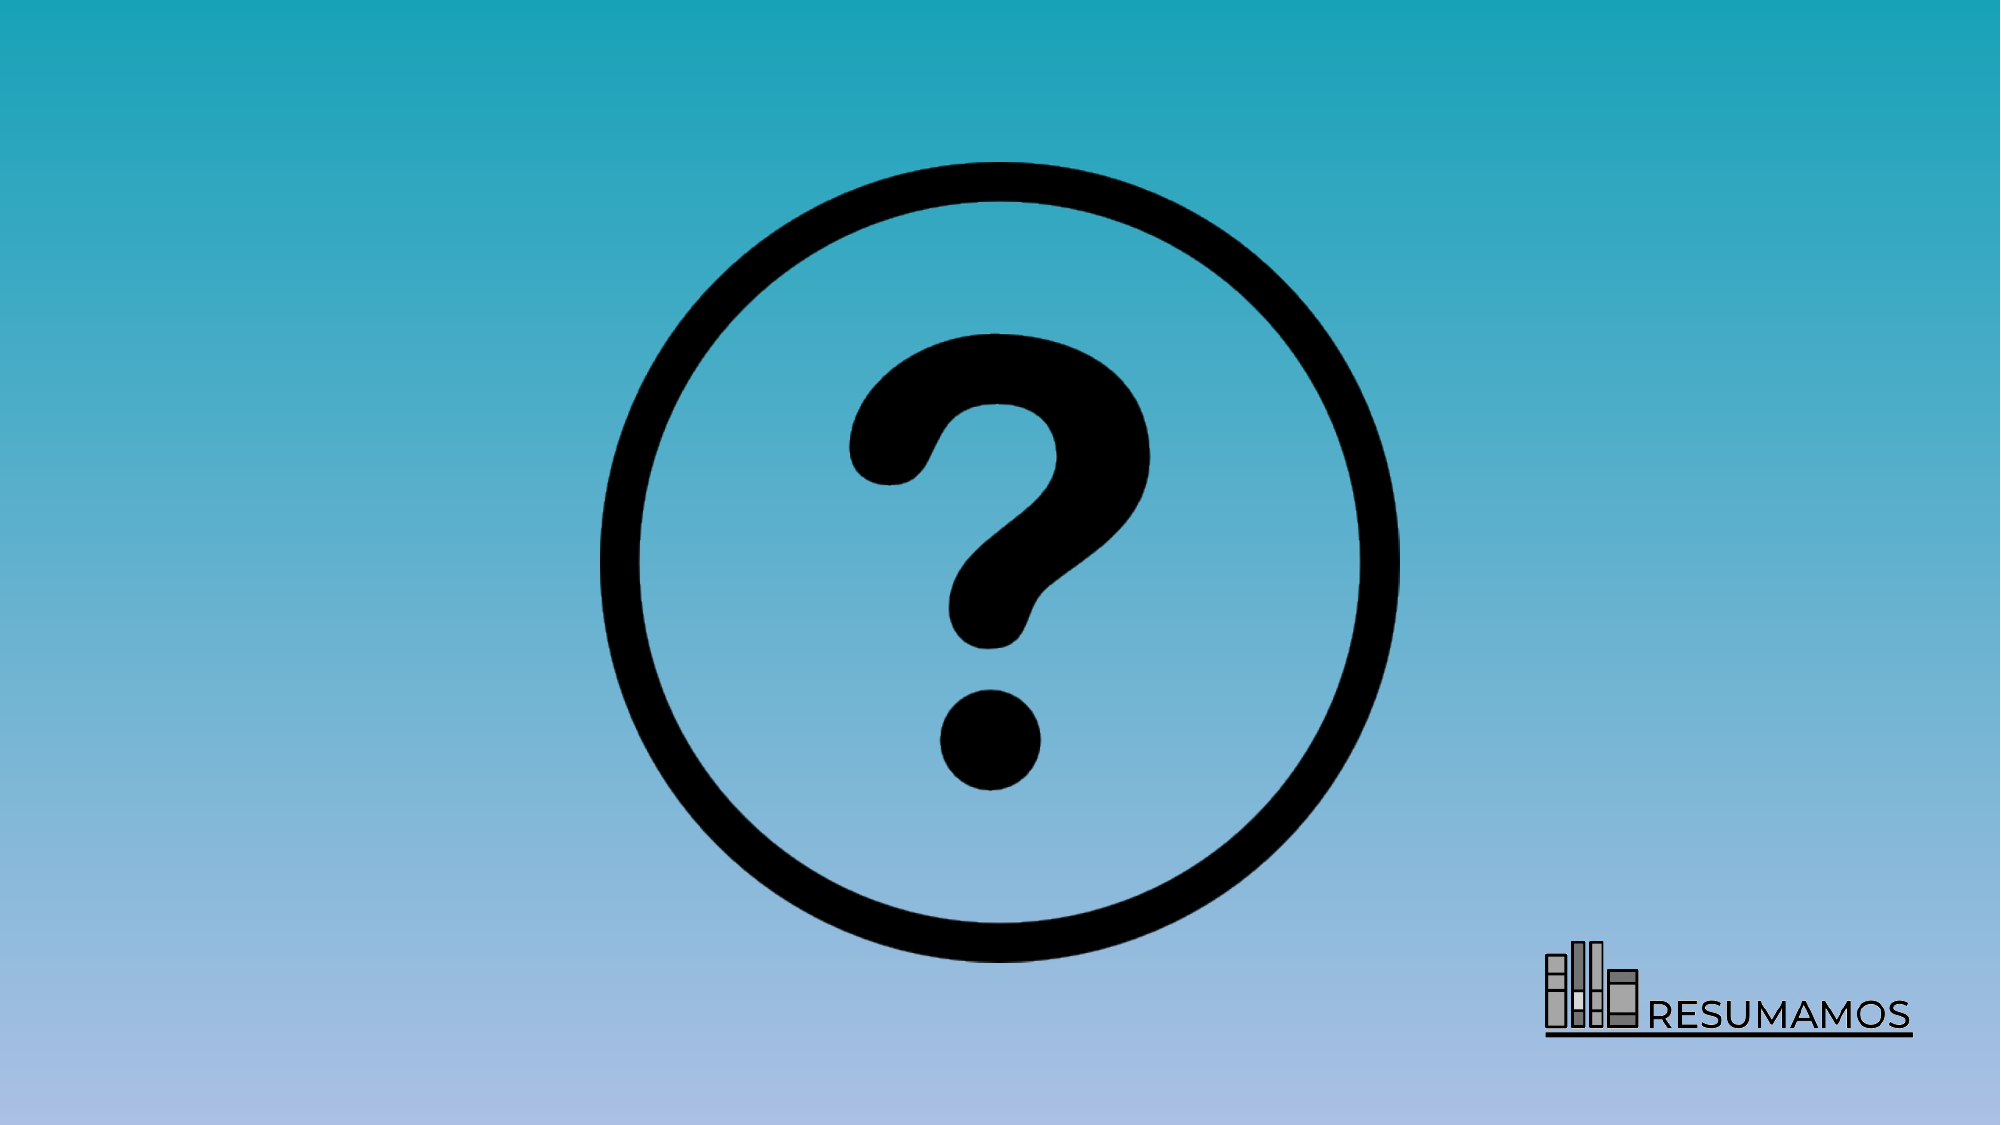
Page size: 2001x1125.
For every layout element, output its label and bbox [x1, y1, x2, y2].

picture [1484, 760, 1960, 1125]
picture [599, 162, 1400, 963]
